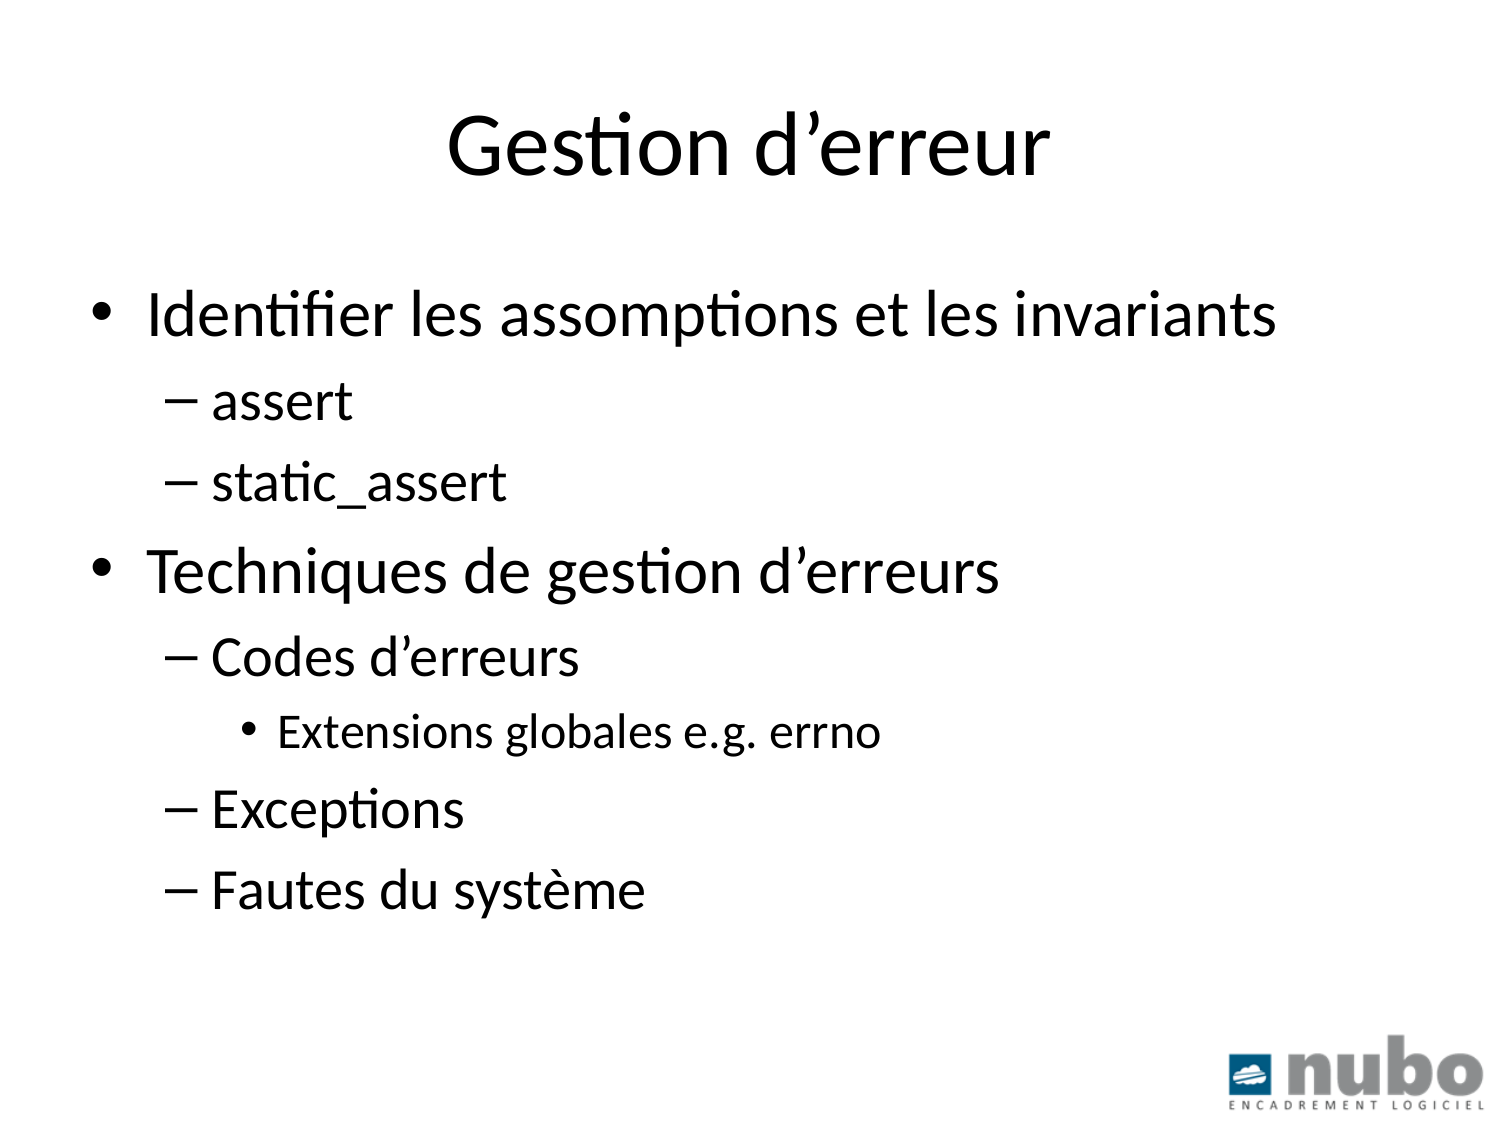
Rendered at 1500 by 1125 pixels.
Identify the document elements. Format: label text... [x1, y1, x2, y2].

list Identifier les assomptions et les invariants assert static_assert Techniques de gestion d’erreurs Codes d’erreurs Extensions globales e.g. errno Exceptions Fautes du système [75, 262, 1425, 1005]
title Gestion d’erreur [75, 45, 1425, 233]
picture [1226, 1032, 1488, 1113]
